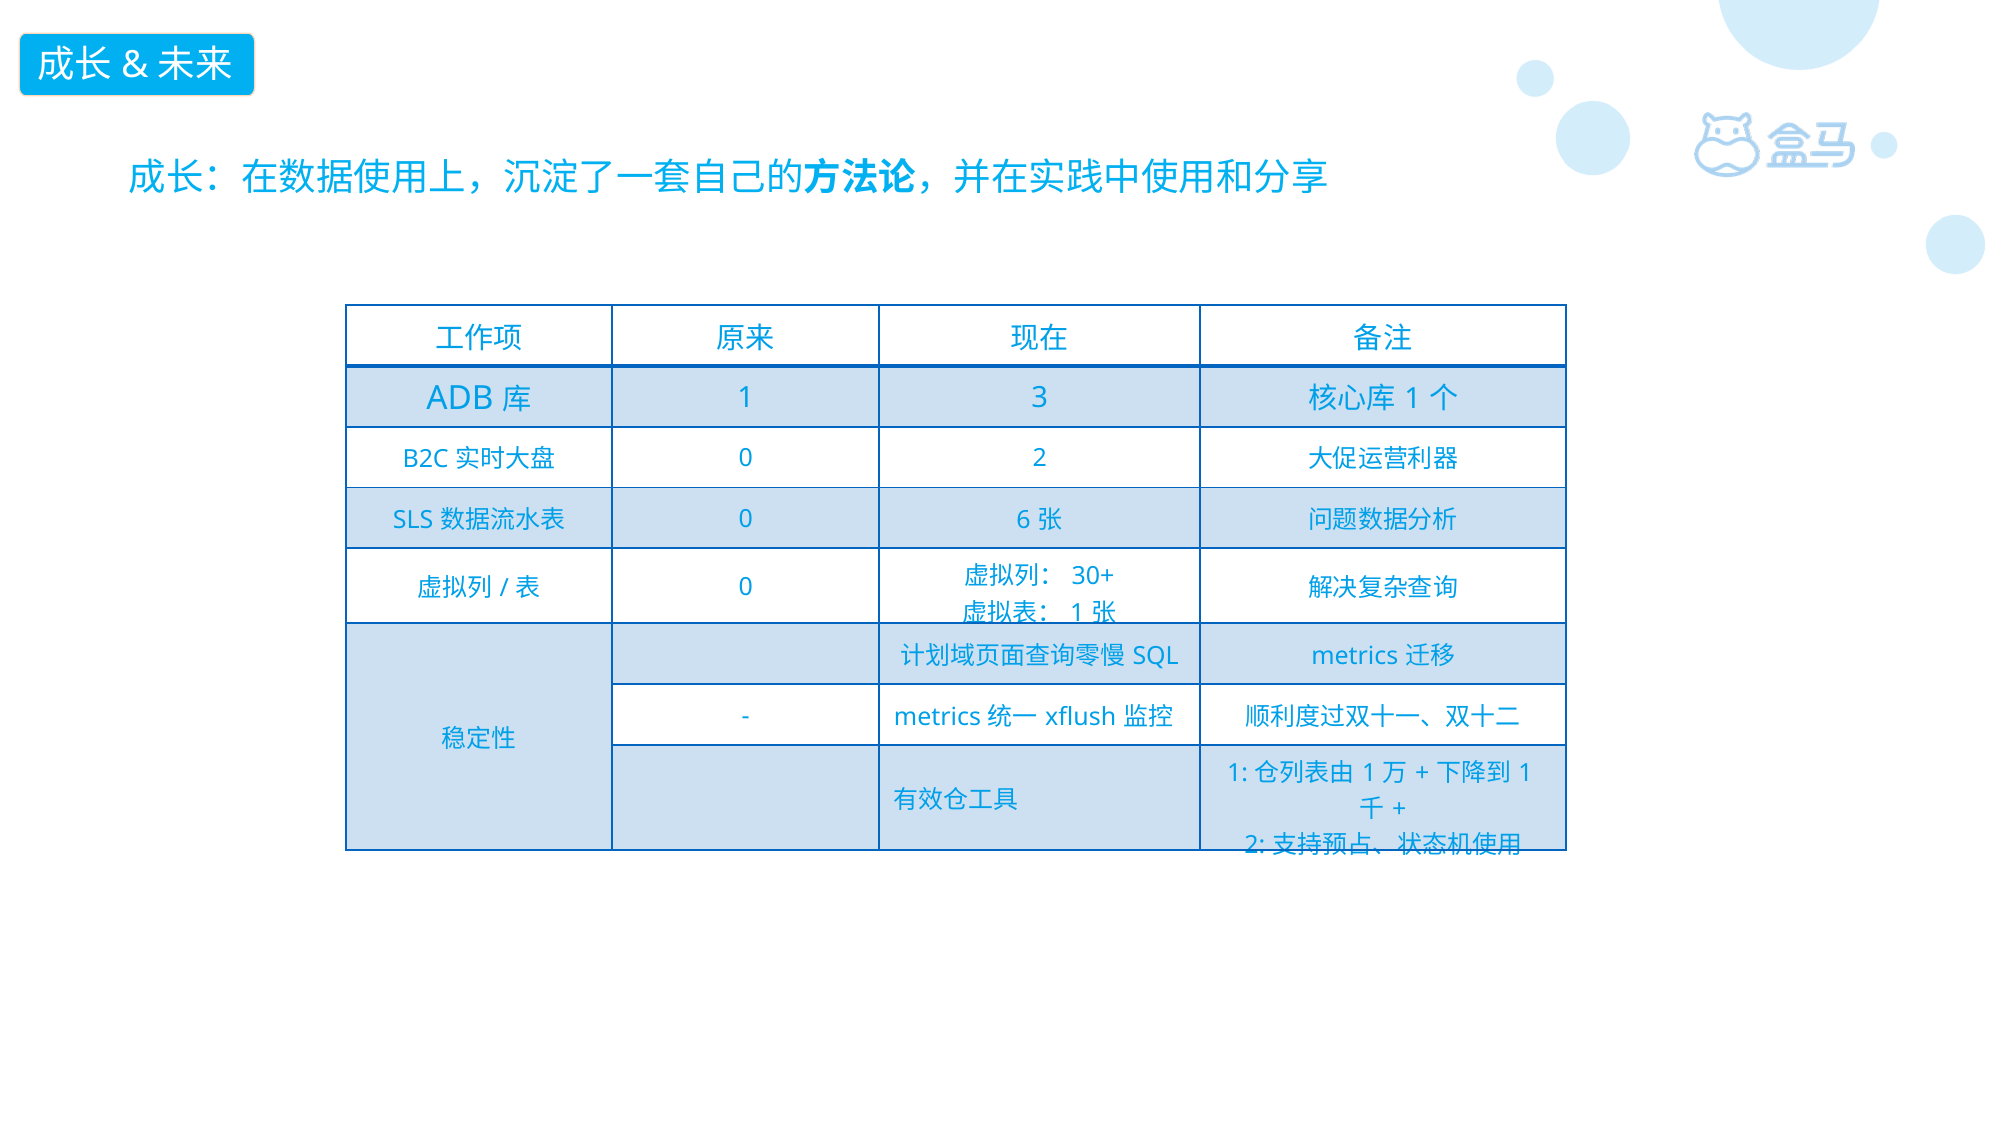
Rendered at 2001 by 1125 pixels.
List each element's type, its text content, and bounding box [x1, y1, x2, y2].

table_cell 1 [613, 368, 878, 426]
table_cell metrics统一xflush监控 [880, 685, 1199, 744]
table_cell 3 [880, 368, 1199, 426]
table_cell B2C实时大盘 [347, 428, 611, 487]
table_header 工作项 [347, 306, 611, 364]
table_cell 顺利度过双十一、双十二 [1201, 685, 1565, 744]
table_cell 有效仓工具 [880, 746, 1199, 849]
text_box [19, 33, 255, 96]
table_cell 2 [880, 428, 1199, 487]
table_cell [613, 624, 878, 683]
table_cell 问题数据分析 [1201, 488, 1565, 547]
text_box 成长：在数据使用上，沉淀了一套自己的方法论，并在实践中使用和分享 [113, 145, 1344, 205]
table_cell 核心库1个 [1201, 368, 1565, 426]
table_cell 计划域页面查询零慢SQL [880, 624, 1199, 683]
table_header 原来 [613, 306, 878, 364]
table_cell 大促运营利器 [1201, 428, 1565, 487]
table_cell 1:仓列表由1万+下降到1千+ 2:支持预占、状态机使用 [1201, 746, 1565, 849]
table_cell [613, 746, 878, 849]
table_cell ADB库 [347, 368, 611, 426]
table_cell 0 [613, 428, 878, 487]
table_cell 0 [613, 488, 878, 547]
table_cell metrics迁移 [1201, 624, 1565, 683]
picture [1492, 0, 1992, 386]
table_cell - [613, 685, 878, 744]
table_cell 虚拟列/表 [347, 549, 611, 622]
table_header 备注 [1201, 306, 1565, 364]
text_box 成长&未来 [22, 33, 248, 93]
table_cell 稳定性 [347, 624, 611, 849]
table_cell 虚拟列：30+ 虚拟表：1张 [880, 549, 1199, 622]
text_box Metrics能力提升 [39, 31, 346, 136]
table_cell 6张 [880, 488, 1199, 547]
table_cell SLS数据流水表 [347, 488, 611, 547]
table_cell 0 [613, 549, 878, 622]
table_header 现在 [880, 306, 1199, 364]
table_cell 解决复杂查询 [1201, 549, 1565, 622]
